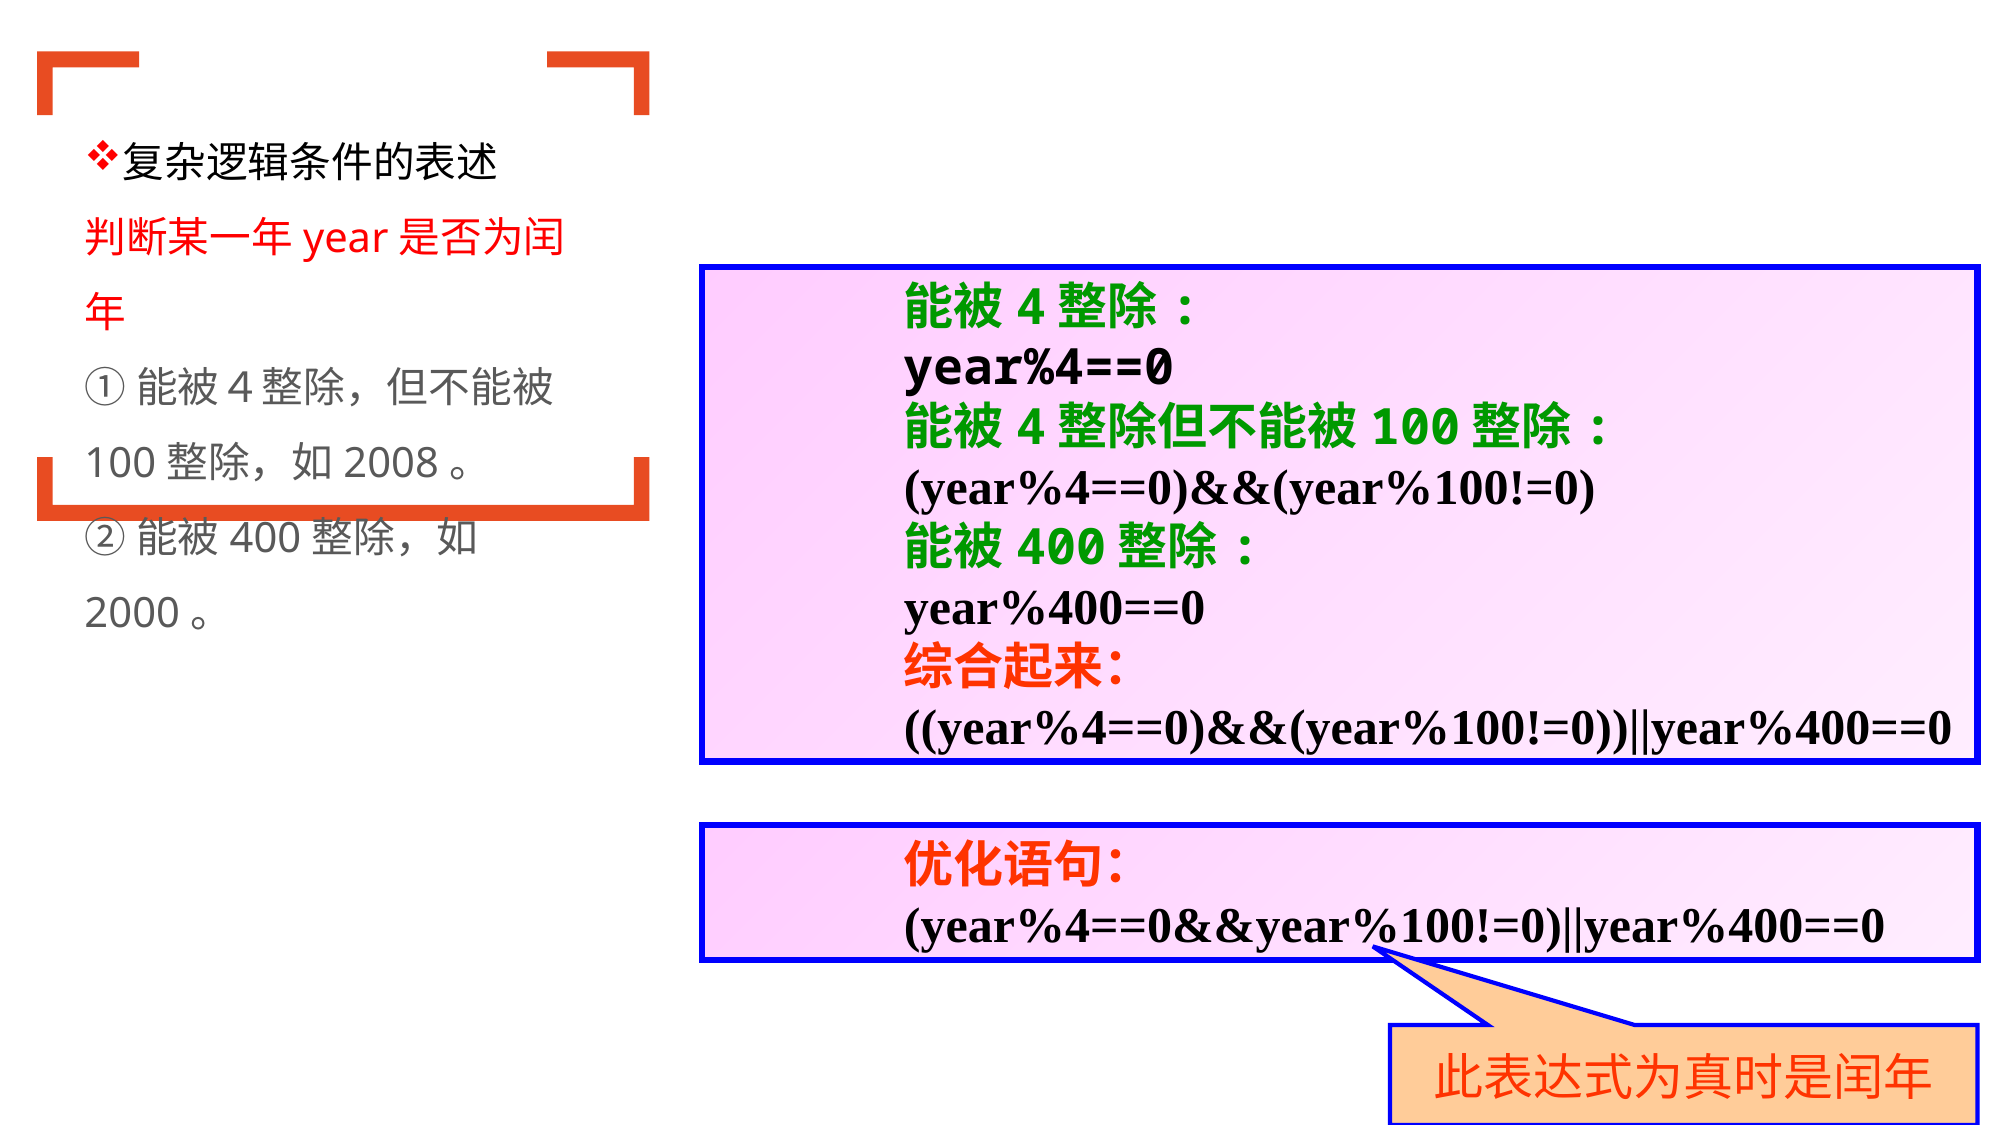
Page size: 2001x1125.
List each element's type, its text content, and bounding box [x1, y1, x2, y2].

text_box 能被4整除: year%4==0 能被4整除但不能被100整除: (year%4==0)&&(year%100!=0) 能被400整除: year%400==0 综合起来： ((year%4==0)&&(year%100!=0))||year%400==0 [701, 266, 1978, 762]
text_box 优化语句： (year%4==0&&year%100!=0)||year%400==0 [701, 825, 1978, 960]
text_box 复杂逻辑条件的表述 判断某一年year是否为闰年 ①能被４整除，但不能被100整除，如2008。 ②能被400整除，如2000。 [37, 51, 140, 116]
text_box 复杂逻辑条件的表述 判断某一年year是否为闰年 ①能被４整除，但不能被100整除，如2008。 ②能被400整除，如2000。 [37, 457, 650, 521]
text_box 复杂逻辑条件的表述 判断某一年year是否为闰年 ①能被４整除，但不能被100整除，如2008。 ②能被400整除，如2000。 [547, 51, 650, 116]
text_box 此表达式为真时是闰年 [1372, 946, 1978, 1125]
